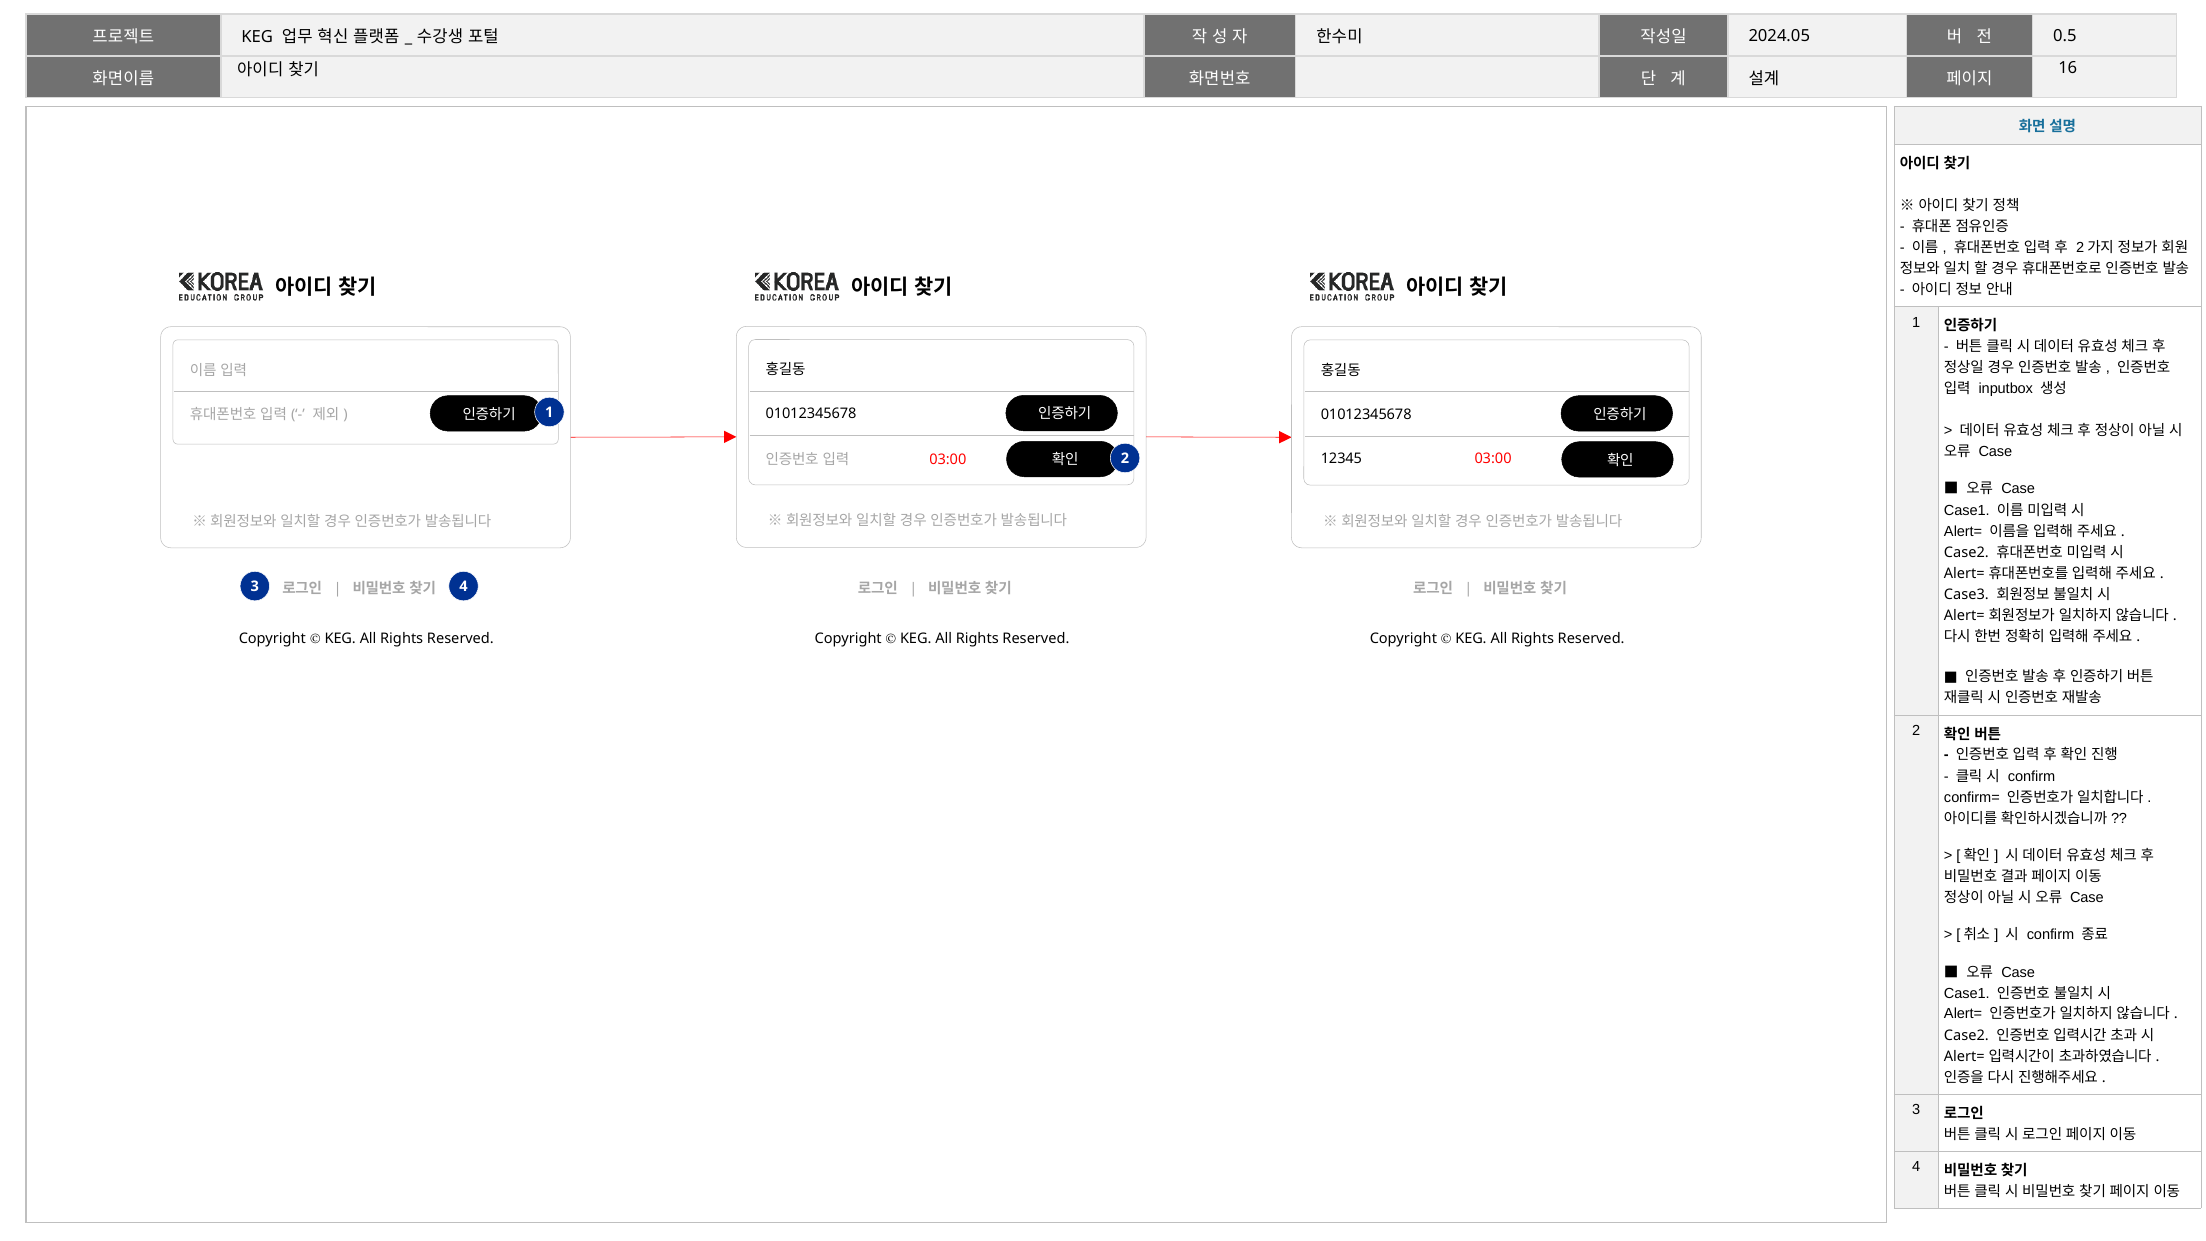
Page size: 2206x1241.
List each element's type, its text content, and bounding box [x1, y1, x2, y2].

text_box 인증하기 [1561, 395, 1673, 432]
text_box [26, 106, 1887, 1223]
table_cell 인증하기 - 버튼 클릭 시 데이터 유효성 체크 후 정상일 경우 인증번호 발송, 인증번호 입력 inputbox 생성 > 데이터 유효성 체크 후 정상이 아닐 시 오류 Case ■ 오류 Case Case1. 이름 미입력 시 Alert= 이름을 입력해 주세요. Case2. 휴대폰번호 미입력 시 Alert=휴대폰번호를 입력해 주세요. Case3. 회원정보 불일치 시 Alert=회원정보가 일치하지 않습니다. 다시 한번 정확히 입력해 주세요. ■ 인증번호 발송 후 인증하기 버튼 재클릭 시 인증번호 재발송 [1939, 307, 2201, 715]
text_box 로그인 | 비밀번호 찾기 [267, 571, 451, 604]
picture [752, 270, 842, 304]
text_box ※회원정보와 일치할 경우 인증번호가 발송됩니다 [753, 503, 1082, 536]
table_cell 2 [1895, 716, 1938, 1094]
picture [1308, 270, 1398, 305]
title 아이디 찾기 [220, 56, 1108, 81]
text_box 인증하기 [1005, 395, 1118, 431]
table_cell 비밀번호 찾기 버튼 클릭 시 비밀번호 찾기 페이지 이동 [1939, 1152, 2201, 1208]
text_box ※회원정보와 일치할 경우 인증번호가 발송됩니다 [1308, 504, 1638, 537]
text_box 아이디 찾기 [850, 265, 1087, 307]
text_box 로그인 | 비밀번호 찾기 [843, 571, 1027, 604]
text_box 아이디 찾기 [1405, 265, 1642, 308]
text_box [160, 326, 571, 548]
text_box Copyright Ⓒ KEG. All Rights Reserved. [1354, 621, 1640, 654]
text_box ※회원정보와 일치할 경우 인증번호가 발송됩니다 [177, 504, 507, 537]
text_box 인증하기 [430, 395, 539, 432]
text_box 1 [534, 397, 565, 427]
text_box 2 [1110, 443, 1140, 473]
table_cell 아이디 찾기 ※아이디 찾기 정책 - 휴대폰 점유인증 - 이름, 휴대폰번호 입력 후 2가지 정보가 회원 정보와 일치 할 경우 휴대폰번호로 인증번호 발송 - 아이디 정보 안내 [1895, 145, 2201, 306]
picture [177, 270, 267, 305]
table_header 화면 설명 [1895, 107, 2201, 144]
table_cell 확인 버튼 - 인증번호 입력 후 확인 진행 - 클릭 시 confirm confirm= 인증번호가 일치합니다. 아이디를 확인하시겠습니까?? > [확인] 시 데이터 유효성 체크 후 비밀번호 결과 페이지 이동 정상이 아닐 시 오류 Case > [취소] 시 confirm 종료 ■ 오류 Case Case1. 인증번호 불일치 시 Alert= 인증번호가 일치하지 않습니다. Case2. 인증번호 입력시간 초과 시 Alert=입력시간이 초과하였습니다. 인증을 다시 진행해주세요. [1939, 716, 2201, 1094]
text_box 4 [448, 571, 479, 601]
text_box [1291, 326, 1702, 548]
slide_number 15 [2043, 56, 2152, 80]
table_cell 1 [1895, 307, 1938, 715]
text_box 아이디 찾기 [274, 265, 511, 308]
text_box Copyright Ⓒ KEG. All Rights Reserved. [224, 621, 509, 654]
text_box 확인 [1006, 441, 1115, 477]
table_cell 4 [1895, 1152, 1938, 1208]
text_box 3 [240, 571, 270, 601]
text_box [736, 326, 1147, 548]
table_cell 3 [1895, 1095, 1938, 1151]
text_box 취소 [1148, 438, 1279, 442]
table_cell 로그인 버튼 클릭 시 로그인 페이지 이동 [1939, 1095, 2201, 1151]
text_box 로그인 | 비밀번호 찾기 [1398, 571, 1582, 604]
text_box 확인 [1561, 441, 1674, 478]
text_box Copyright Ⓒ KEG. All Rights Reserved. [799, 621, 1085, 654]
text_box 취소 [573, 438, 724, 442]
